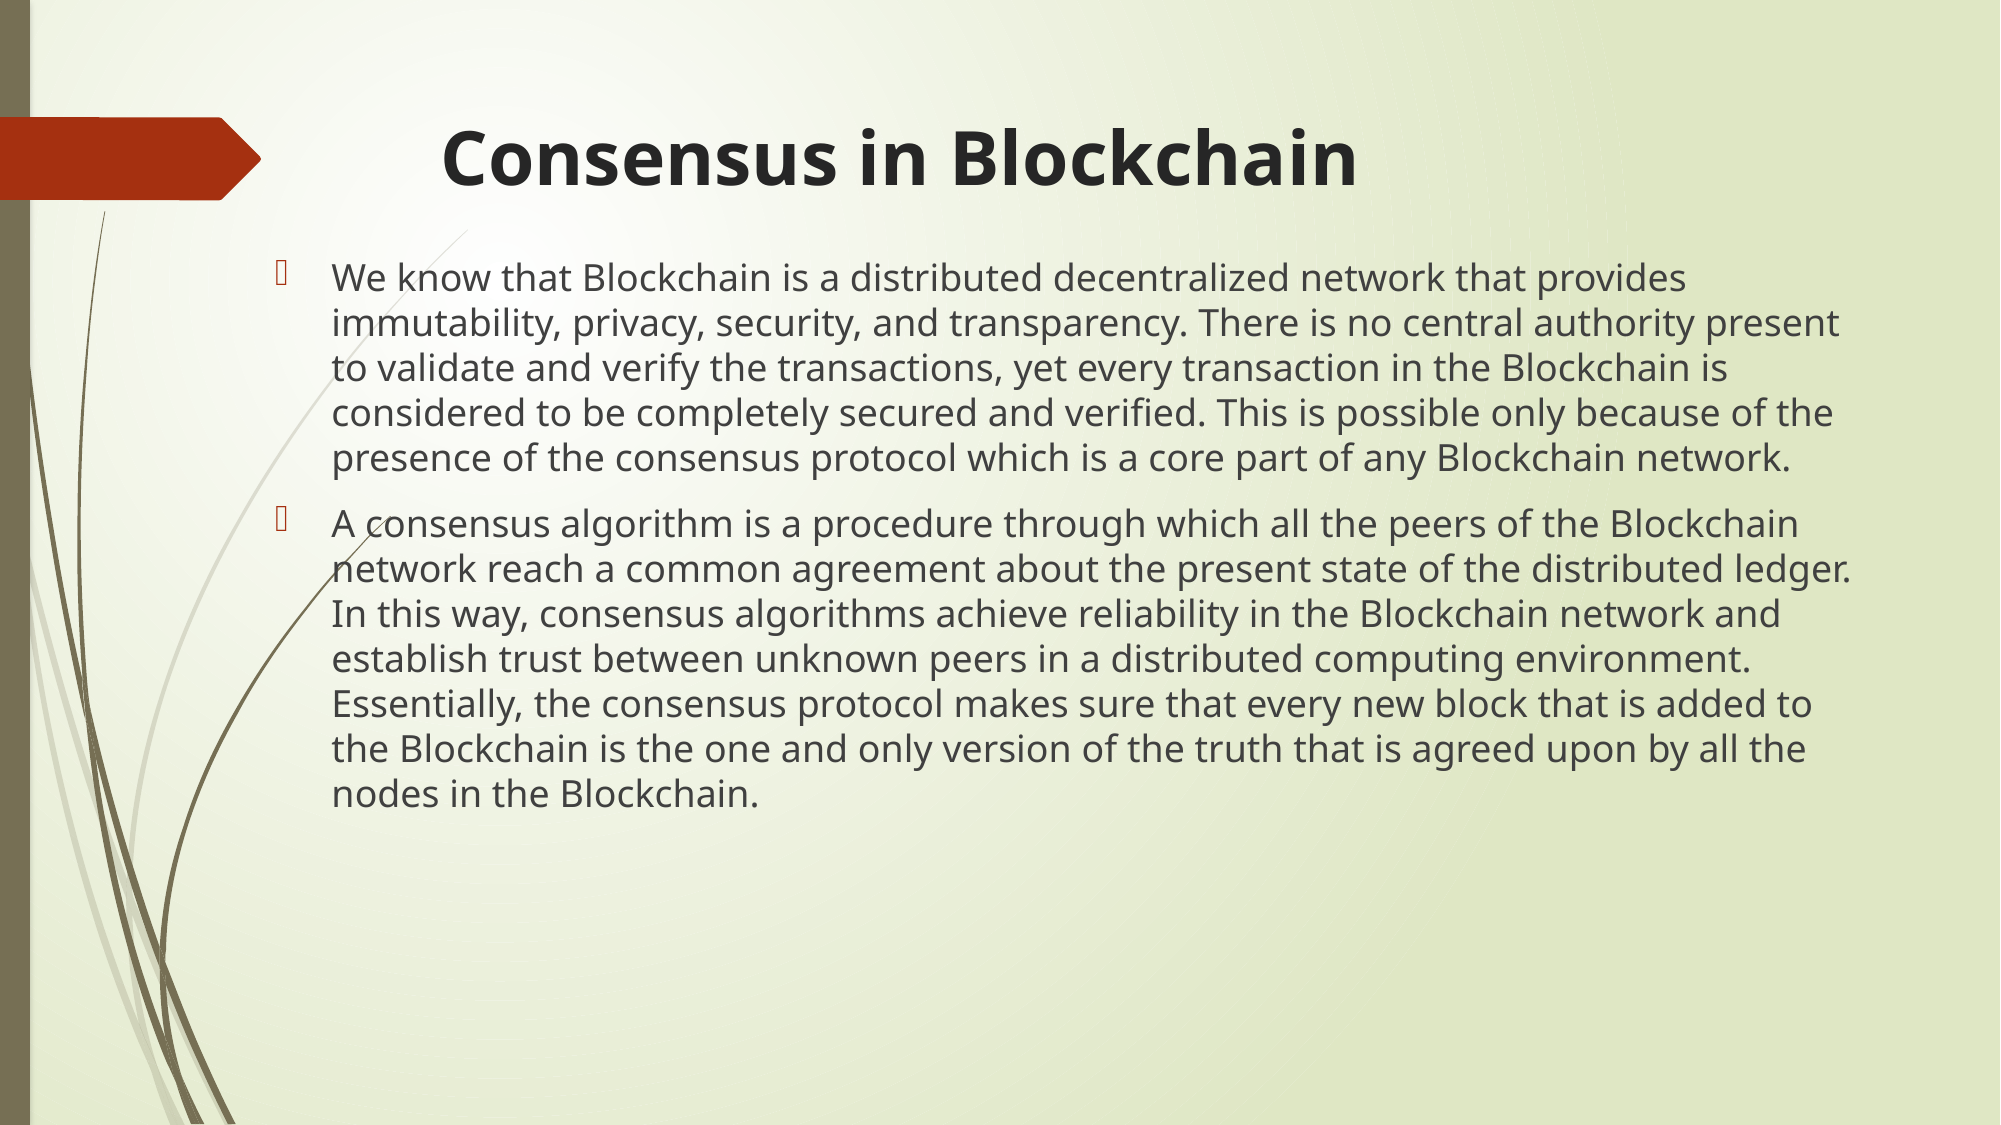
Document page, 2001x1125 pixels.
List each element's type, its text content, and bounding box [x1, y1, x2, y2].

list We know that Blockchain is a distributed decentralized network that provides immutability, privacy, security, and transparency. There is no central authority present to validate and verify the transactions, yet every transaction in the Blockchain is considered to be completely secured and verified. This is possible only because of the presence of the consensus protocol which is a core part of any Blockchain network. A consensus algorithm is a procedure through which all the peers of the Blockchain network reach a common agreement about the present state of the distributed ledger. In this way, consensus algorithms achieve reliability in the Blockchain network and establish trust between unknown peers in a distributed computing environment. Essentially, the consensus protocol makes sure that every new block that is added to the Blockchain is the one and only version of the truth that is agreed upon by all the nodes in the Blockchain. [260, 246, 1888, 1125]
title Consensus in Blockchain [425, 102, 1816, 232]
